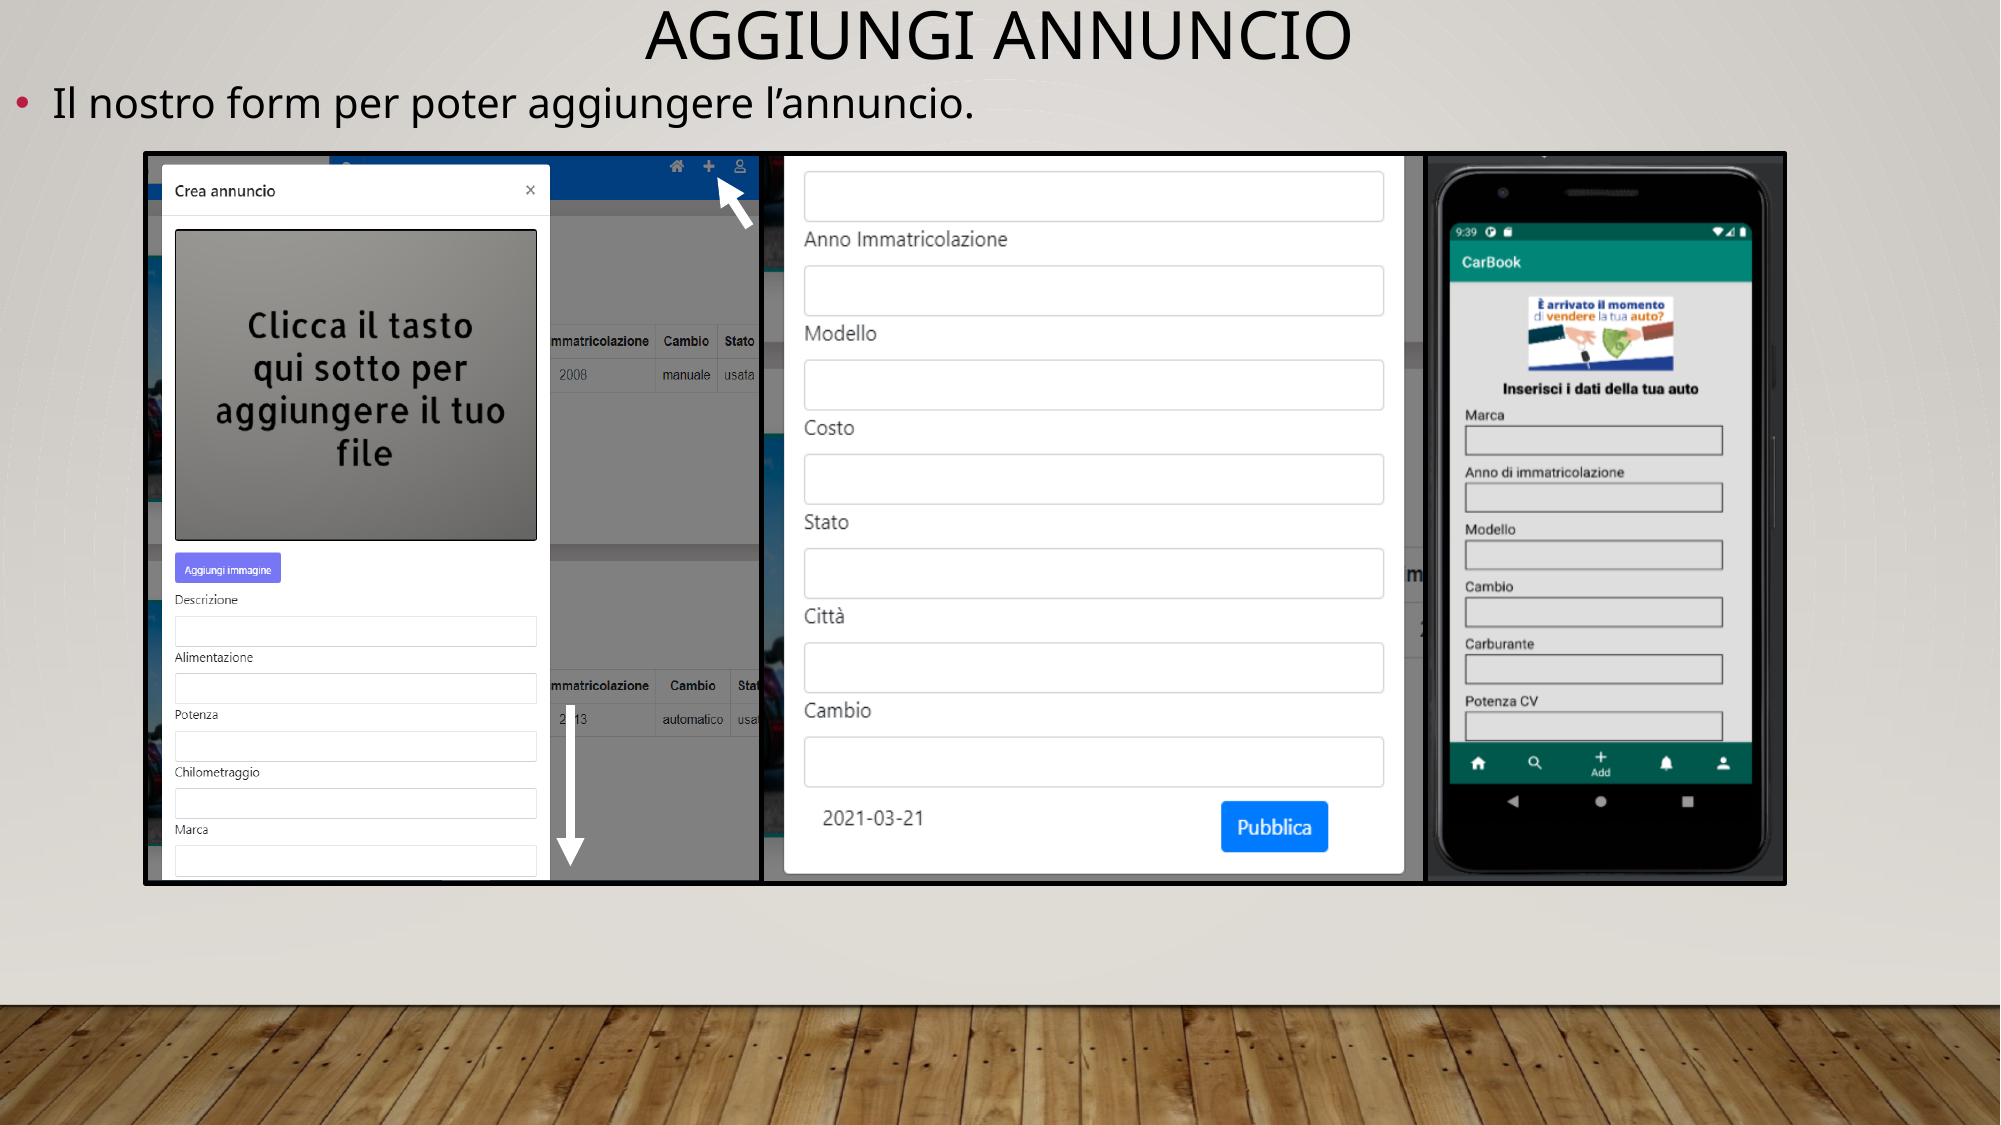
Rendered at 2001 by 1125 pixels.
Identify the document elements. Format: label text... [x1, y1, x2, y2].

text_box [717, 176, 750, 227]
picture [0, 1005, 2000, 1125]
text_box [147, 155, 1783, 882]
list Il nostro form per poter aggiungere l’annuncio. [0, 59, 2000, 137]
title Aggiungi annuncio [0, 0, 2000, 59]
